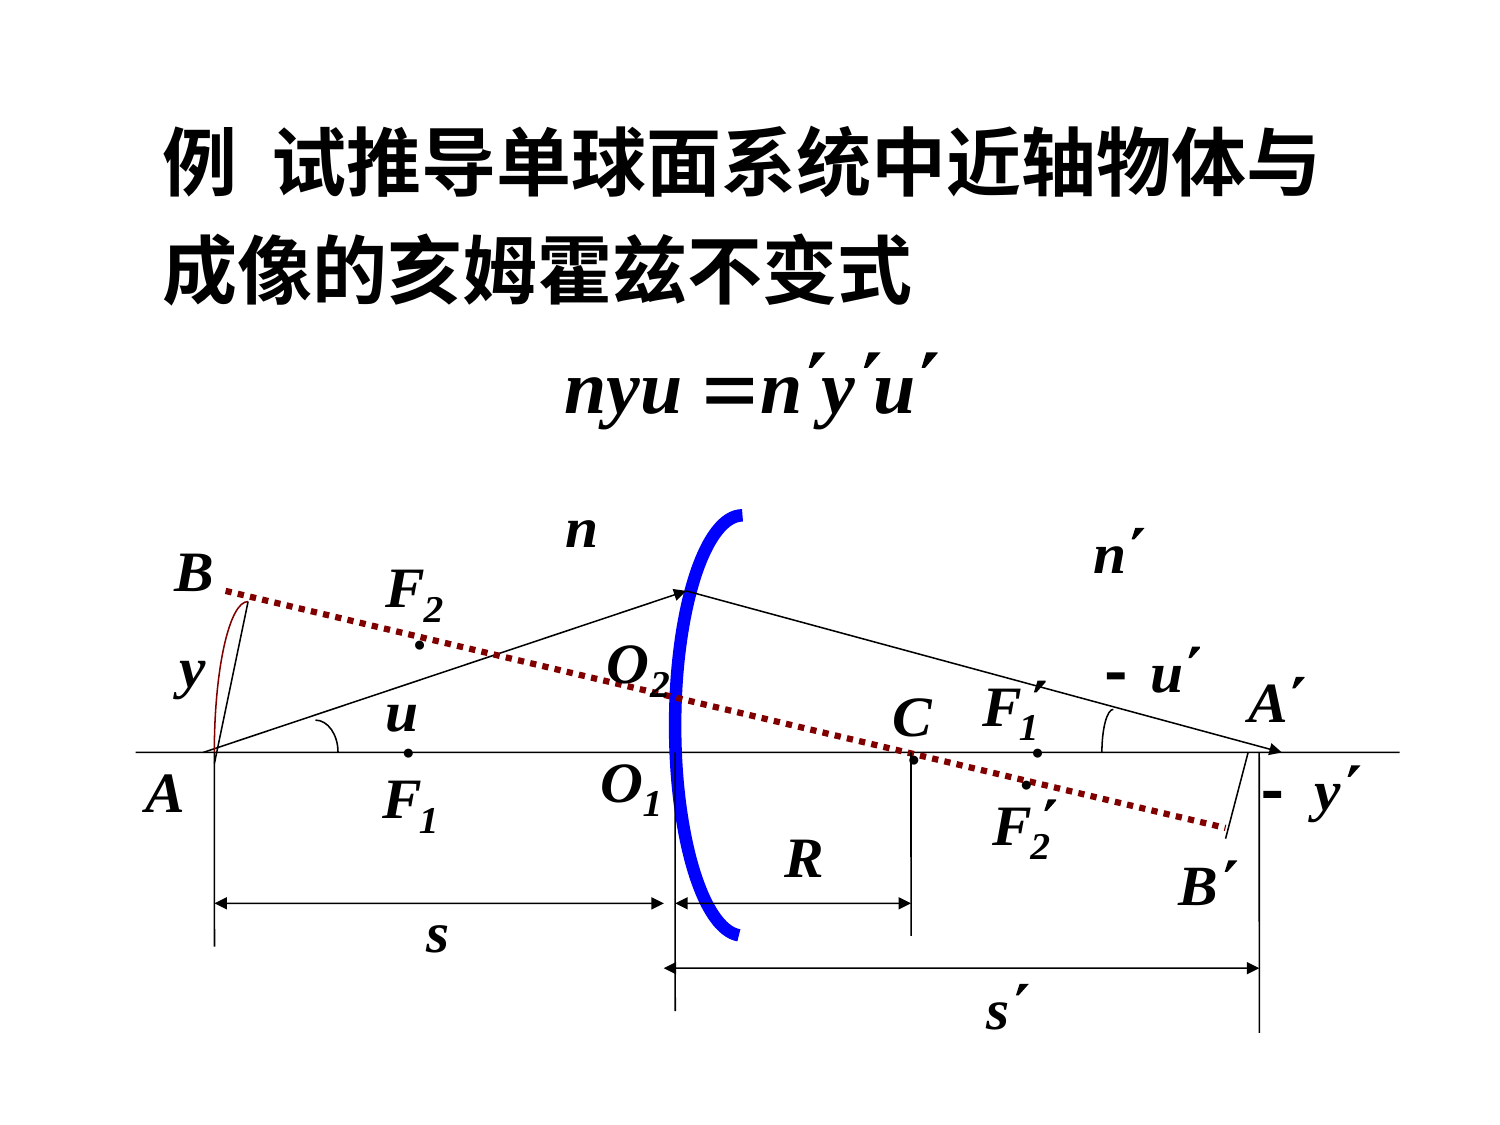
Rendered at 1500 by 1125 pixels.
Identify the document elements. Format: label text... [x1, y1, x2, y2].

text_box 例 试推导单球面系统中近轴物体与成像的亥姆霍兹不变式 [147, 90, 1365, 321]
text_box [135, 515, 1400, 1036]
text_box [560, 349, 939, 437]
